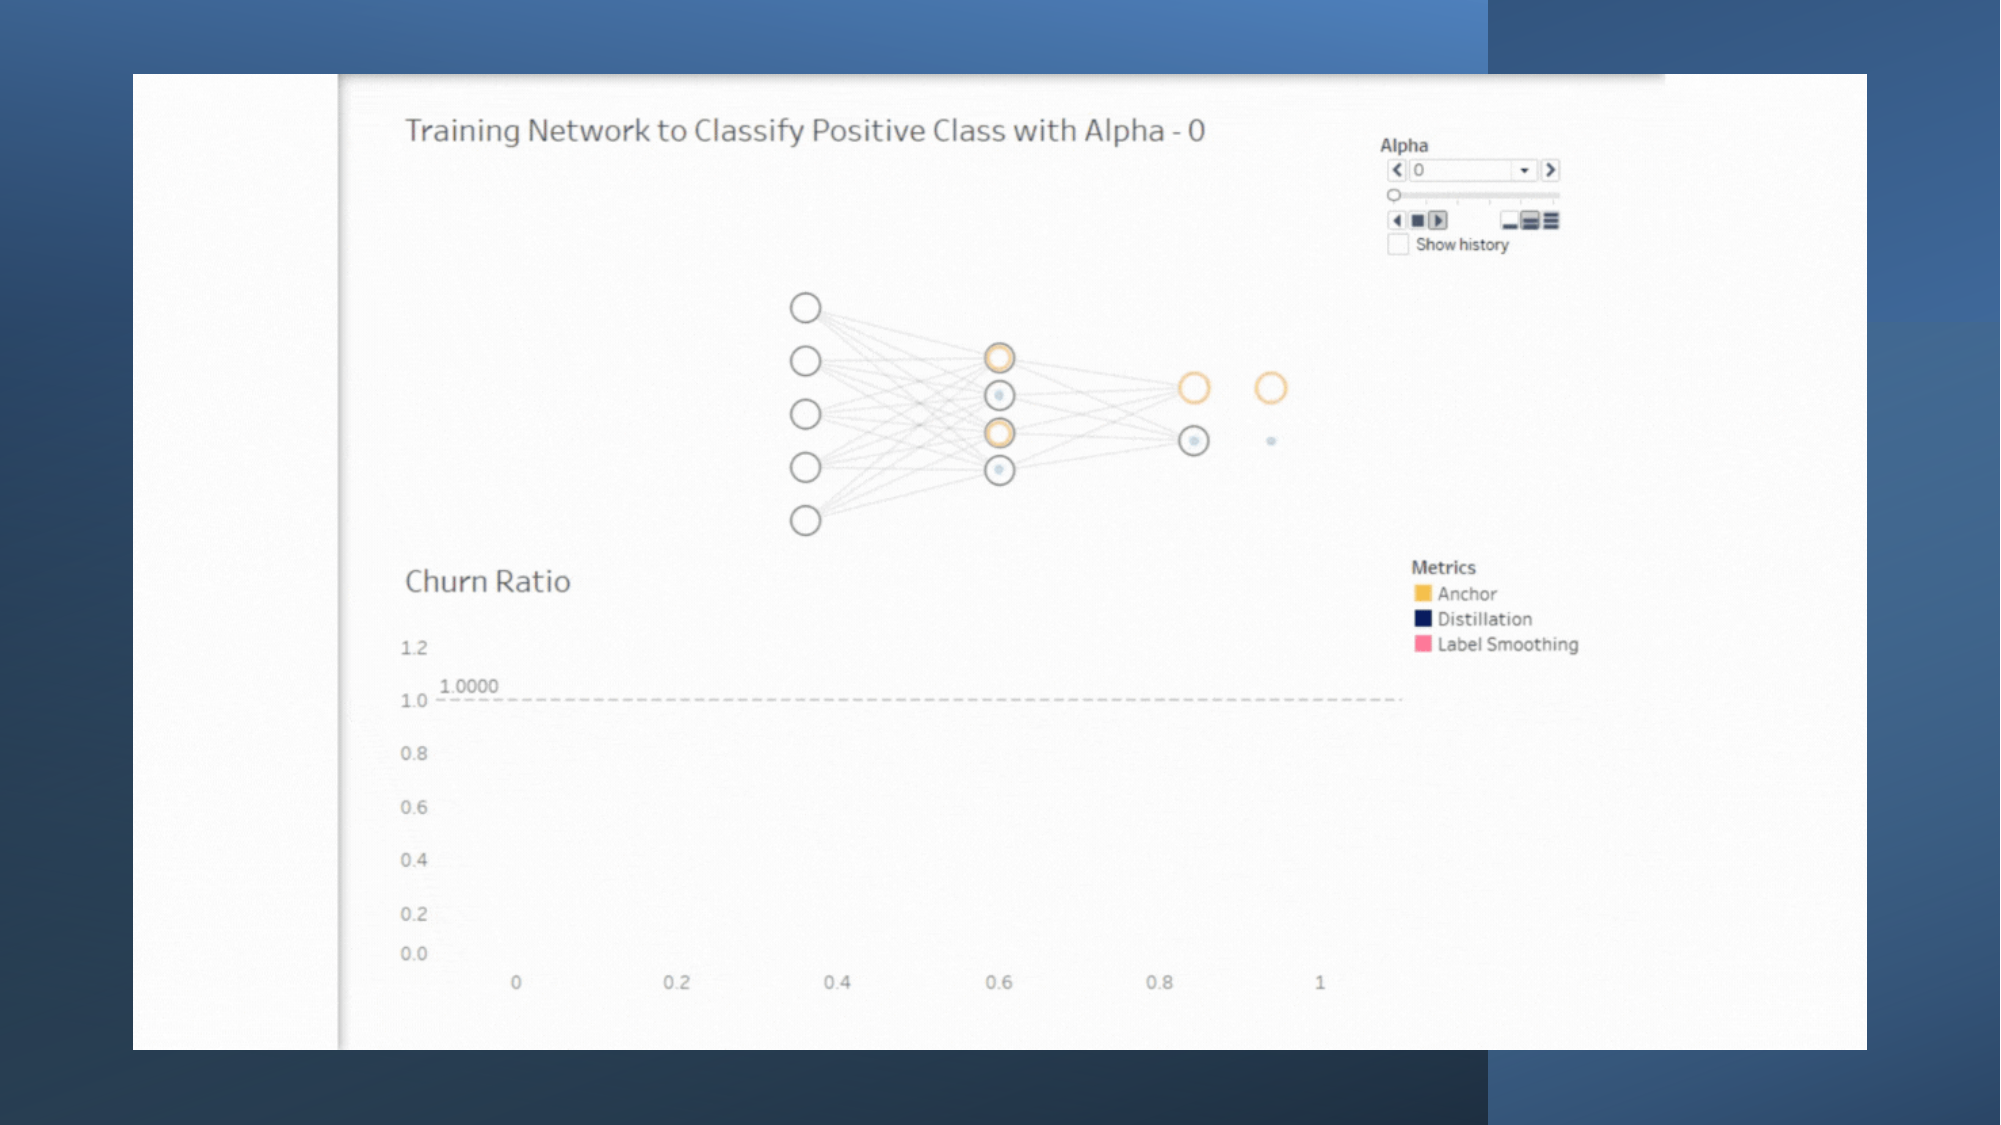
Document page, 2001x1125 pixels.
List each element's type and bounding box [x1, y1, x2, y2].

text_box [0, 321, 2000, 1125]
text_box [1489, 0, 2000, 321]
picture [133, 74, 1867, 1050]
text_box [0, 0, 1489, 321]
